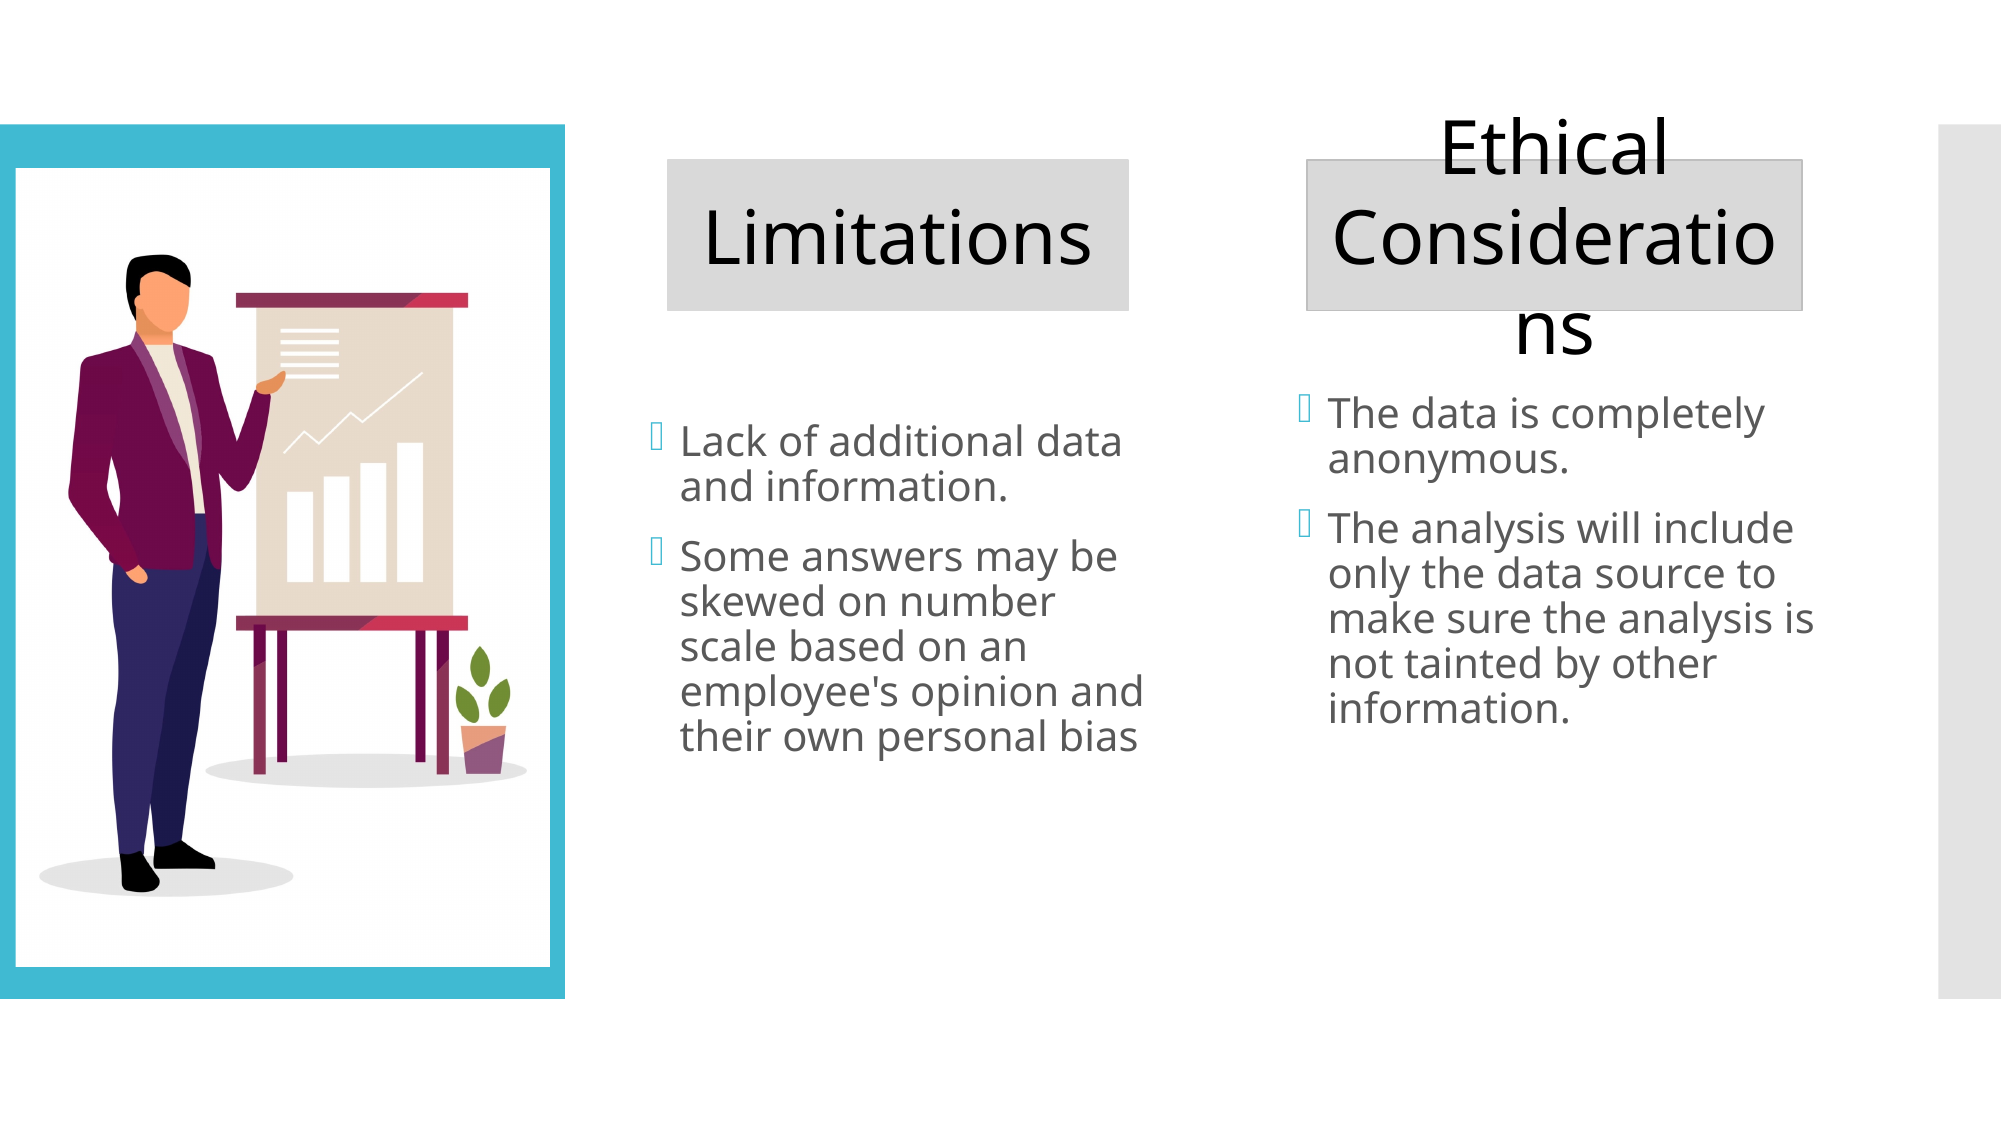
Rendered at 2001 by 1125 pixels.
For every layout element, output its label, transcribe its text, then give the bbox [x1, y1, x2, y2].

text_box Limitations [667, 159, 1129, 311]
list The data is completely anonymous. The analysis will include only the data source to make sure the analysis is not tainted by other information. [1282, 142, 1853, 983]
list Lack of additional data and information. Some answers may be skewed on number scale based on an employee's opinion and their own personal bias [634, 170, 1205, 1011]
text_box Ethical Considerations [1306, 159, 1803, 311]
picture [15, 158, 551, 970]
